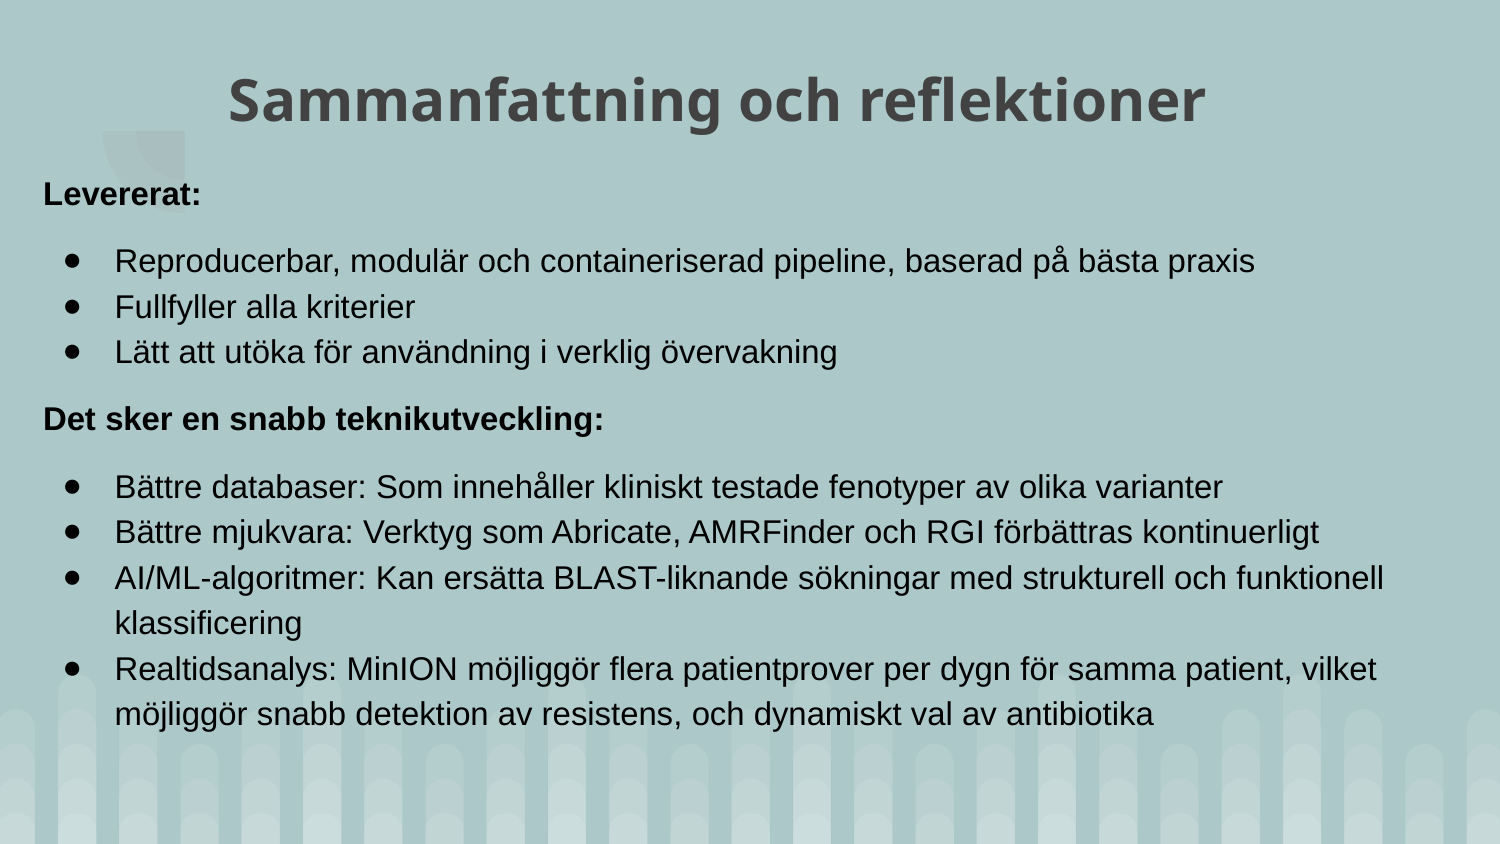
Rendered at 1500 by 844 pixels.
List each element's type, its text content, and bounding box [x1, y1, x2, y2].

list Levererat: Reproducerbar, modulär och containeriserad pipeline, baserad på bästa praxis Fullfyller alla kriterier Lätt att utöka för användning i verklig övervakning Det sker en snabb teknikutveckling: Bättre databaser: Som innehåller kliniskt testade fenotyper av olika varianter Bättre mjukvara: Verktyg som Abricate, AMRFinder och RGI förbättras kontinuerligt AI/ML-algoritmer: Kan ersätta BLAST-liknande sökningar med strukturell och funktionell klassificering Realtidsanalys: MinION möjliggör flera patientprover per dygn för samma patient, vilket möjliggör snabb detektion av resistens, och dynamiskt val av antibiotika [28, 151, 1480, 756]
title Sammanfattning och reflektioner [213, 48, 1368, 151]
text_box [0, 0, 1500, 844]
